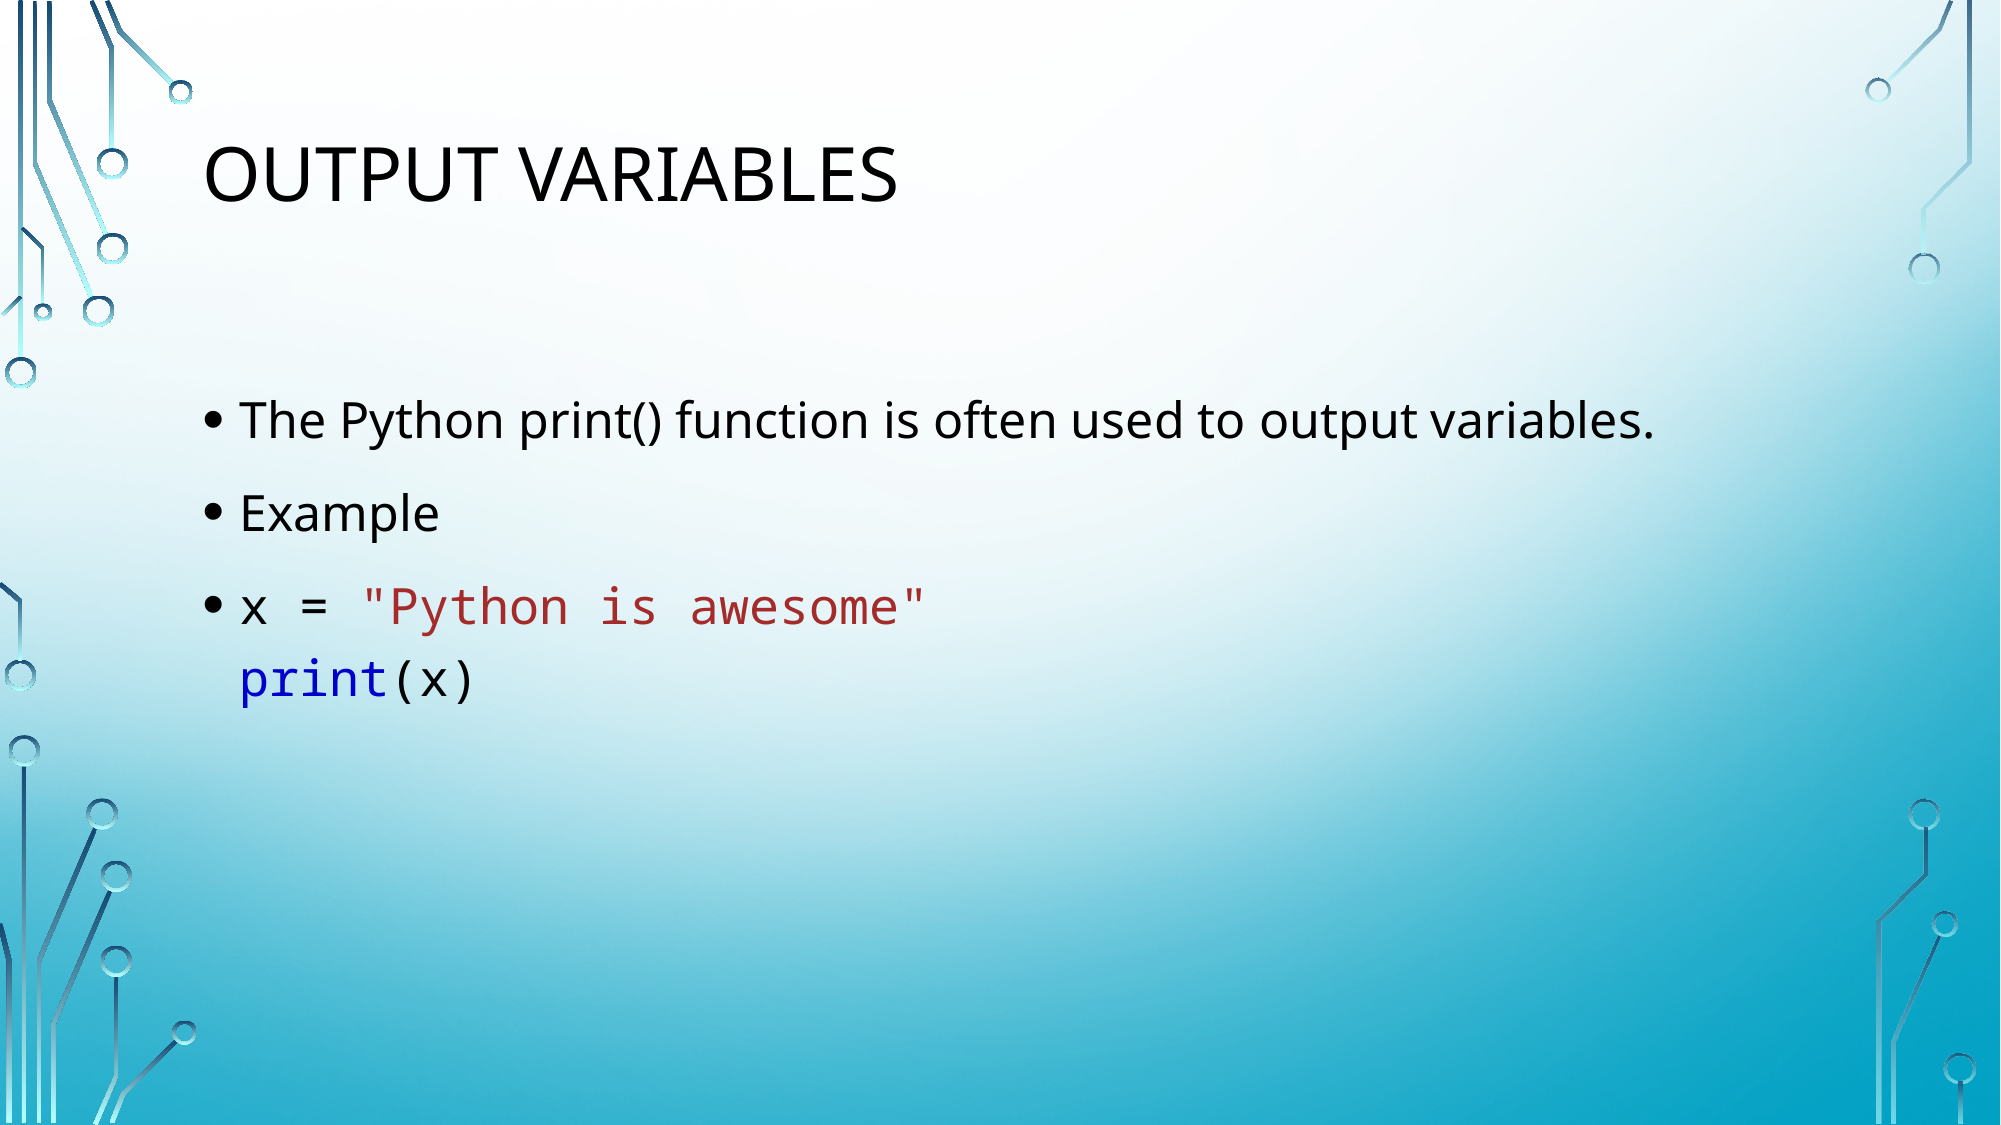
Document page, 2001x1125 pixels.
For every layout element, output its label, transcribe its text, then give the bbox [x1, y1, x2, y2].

list The Python print() function is often used to output variables. Example x = "Python is awesome" print(x) [187, 369, 1813, 950]
title Output Variables [187, 101, 1813, 344]
